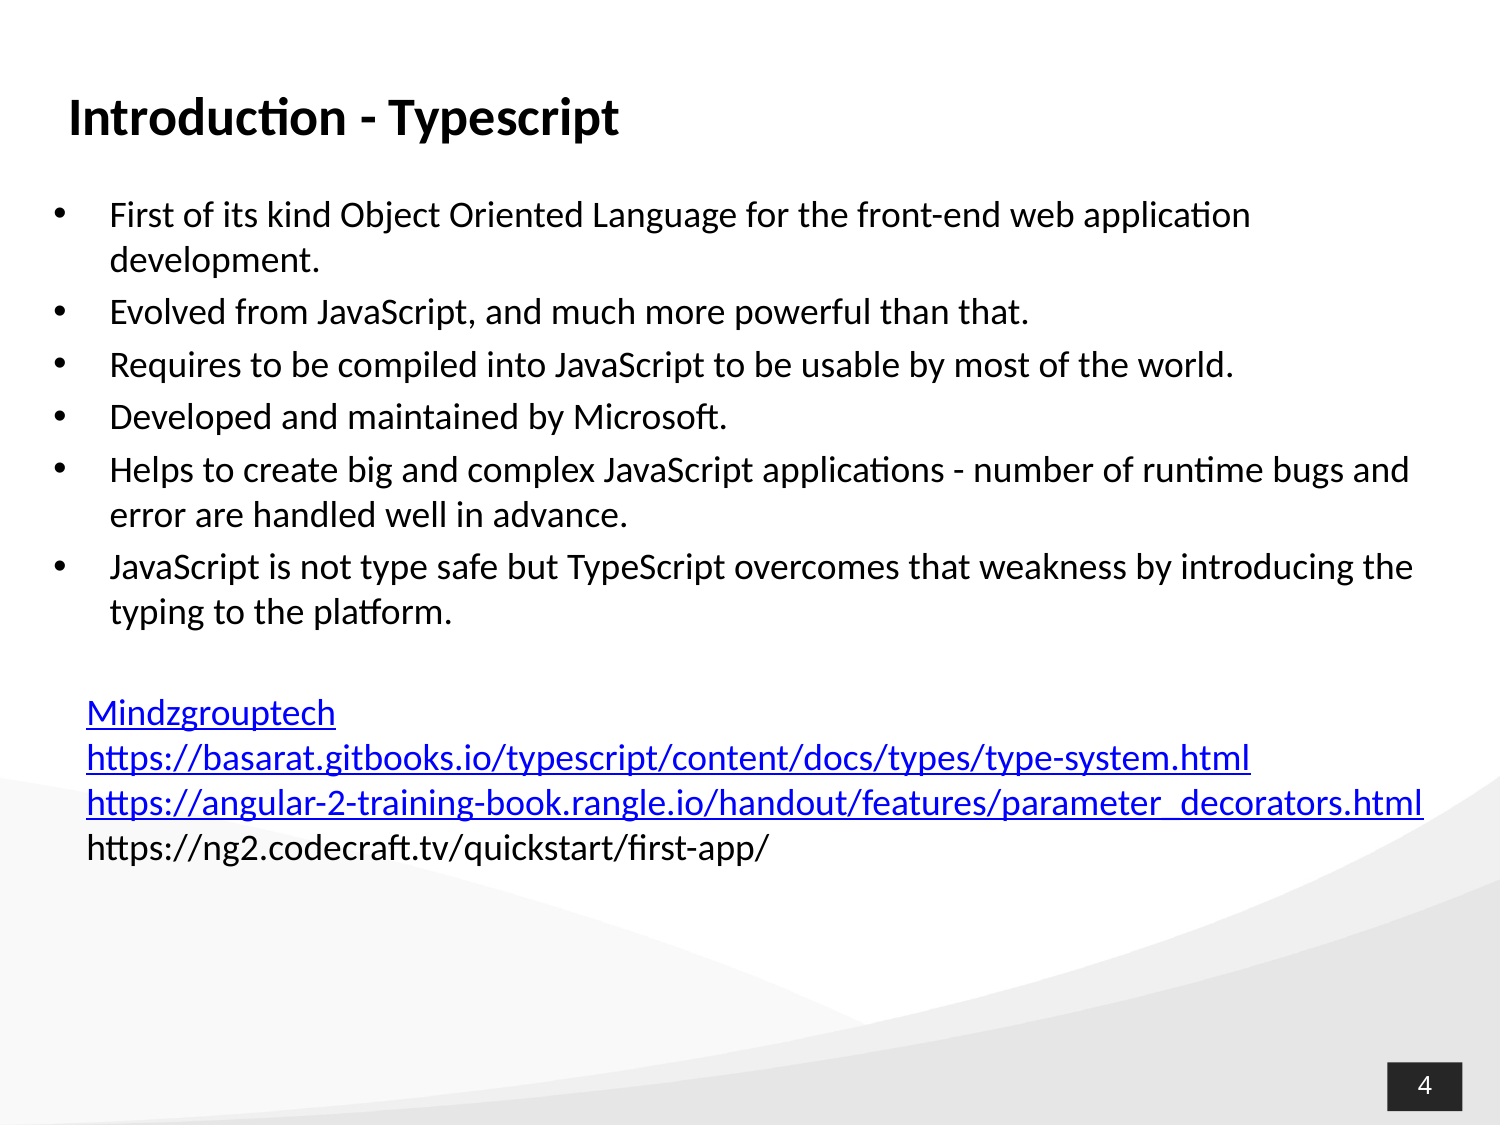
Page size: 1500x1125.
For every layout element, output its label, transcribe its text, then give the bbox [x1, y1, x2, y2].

picture [0, 0, 1500, 1125]
list First of its kind Object Oriented Language for the front-end web application development. Evolved from JavaScript, and much more powerful than that. Requires to be compiled into JavaScript to be usable by most of the world. Developed and maintained by Microsoft. Helps to create big and complex JavaScript applications - number of runtime bugs and error are handled well in advance. JavaScript is not type safe but TypeScript overcomes that weakness by introducing the typing to the platform. [38, 182, 1448, 1012]
text_box Mindzgrouptech https://basarat.gitbooks.io/typescript/content/docs/types/type-system.html https://angular-2-training-book.rangle.io/handout/features/parameter_decorators.html https://ng2.codecraft.tv/quickstart/first-app/ [71, 680, 1440, 876]
text_box Introduction - Typescript [53, 55, 1306, 173]
